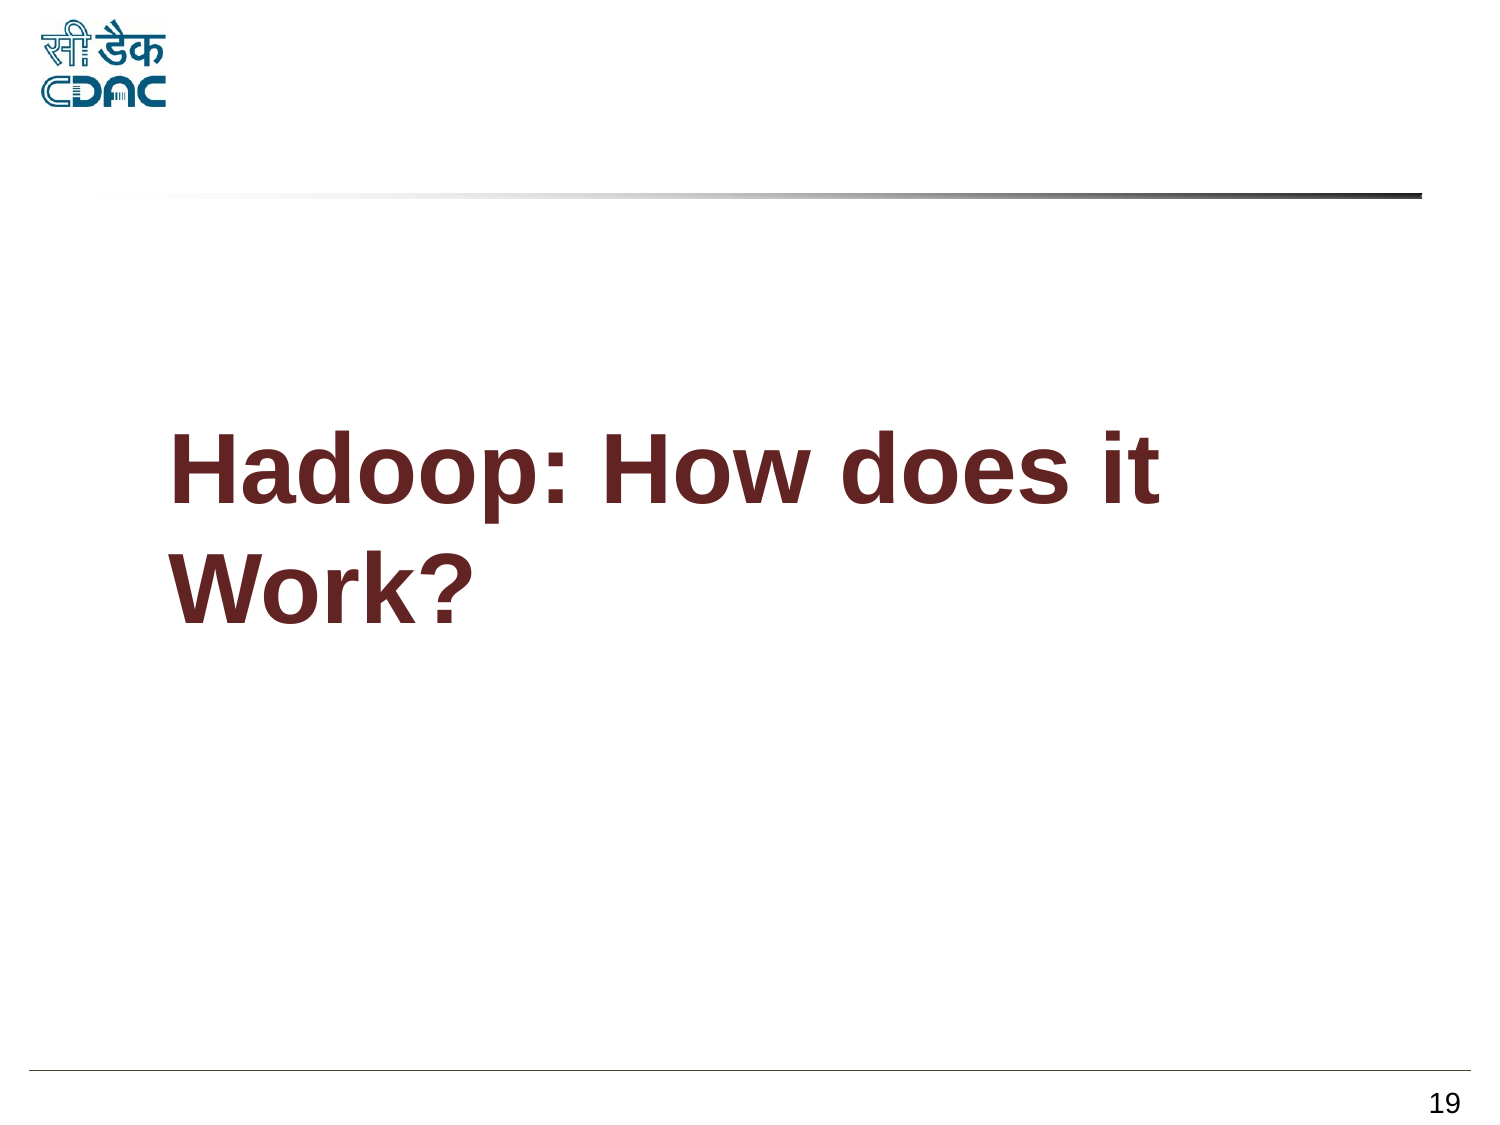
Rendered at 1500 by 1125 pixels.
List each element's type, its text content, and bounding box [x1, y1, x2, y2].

title Hadoop: How does it Work? [166, 401, 1335, 526]
text_box [41, 19, 166, 107]
slide_number ‹#› [1424, 1077, 1487, 1115]
text_box [72, 193, 1423, 199]
